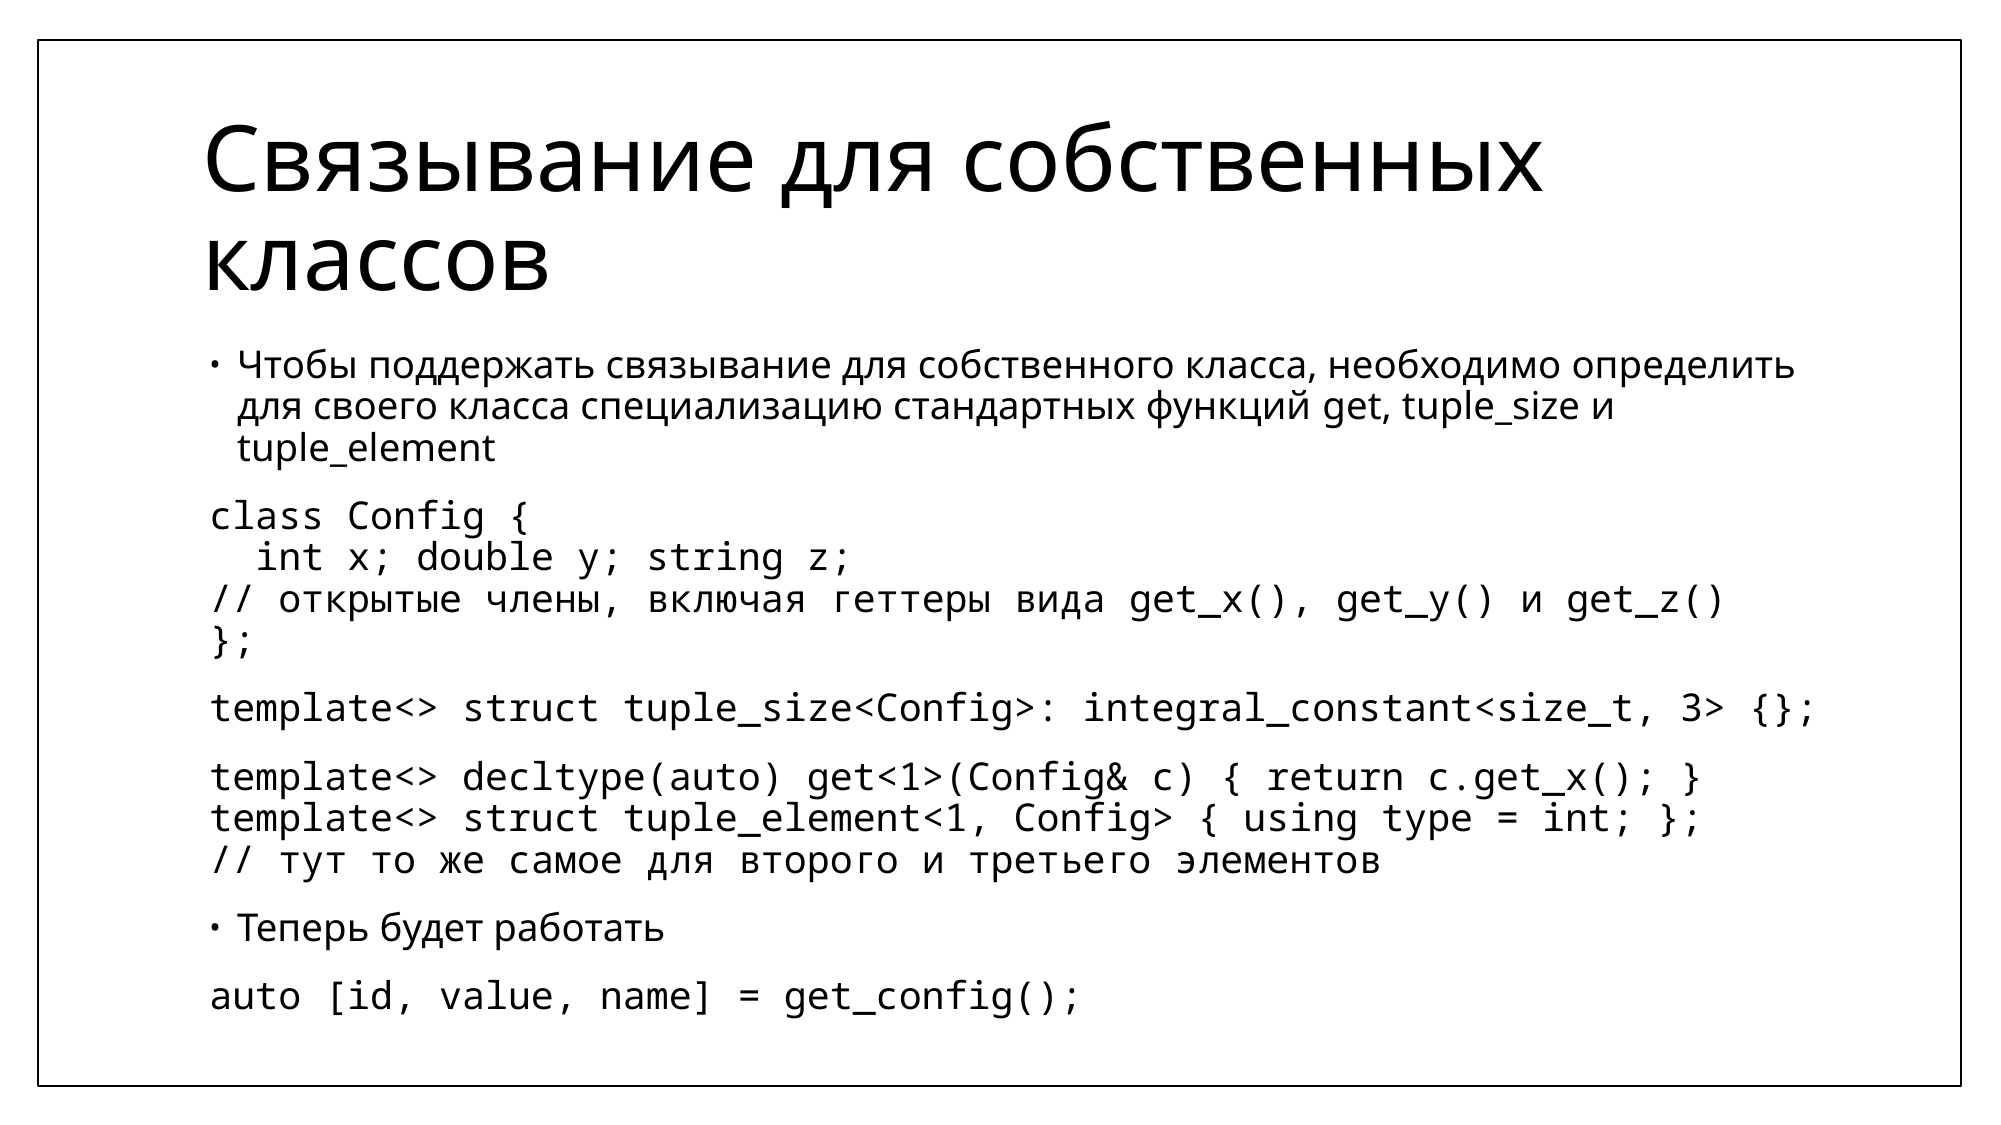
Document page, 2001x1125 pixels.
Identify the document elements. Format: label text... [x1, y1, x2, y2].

list Чтобы поддержать связывание для собственного класса, необходимо определить для своего класса специализацию стандартных функций get, tuple_size и tuple_element class Config { int x; double y; string z; // открытые члены, включая геттеры вида get_x(), get_y() и get_z() }; template<> struct tuple_size<Config>: integral_constant<size_t, 3> {}; template<> decltype(auto) get<1>(Config& c) { return c.get_x(); } template<> struct tuple_element<1, Config> { using type = int; }; // тут то же самое для второго и третьего элементов Теперь будет работать auto [id, value, name] = get_config(); [187, 337, 1848, 1044]
title Связывание для собственных классов [187, 99, 1808, 323]
